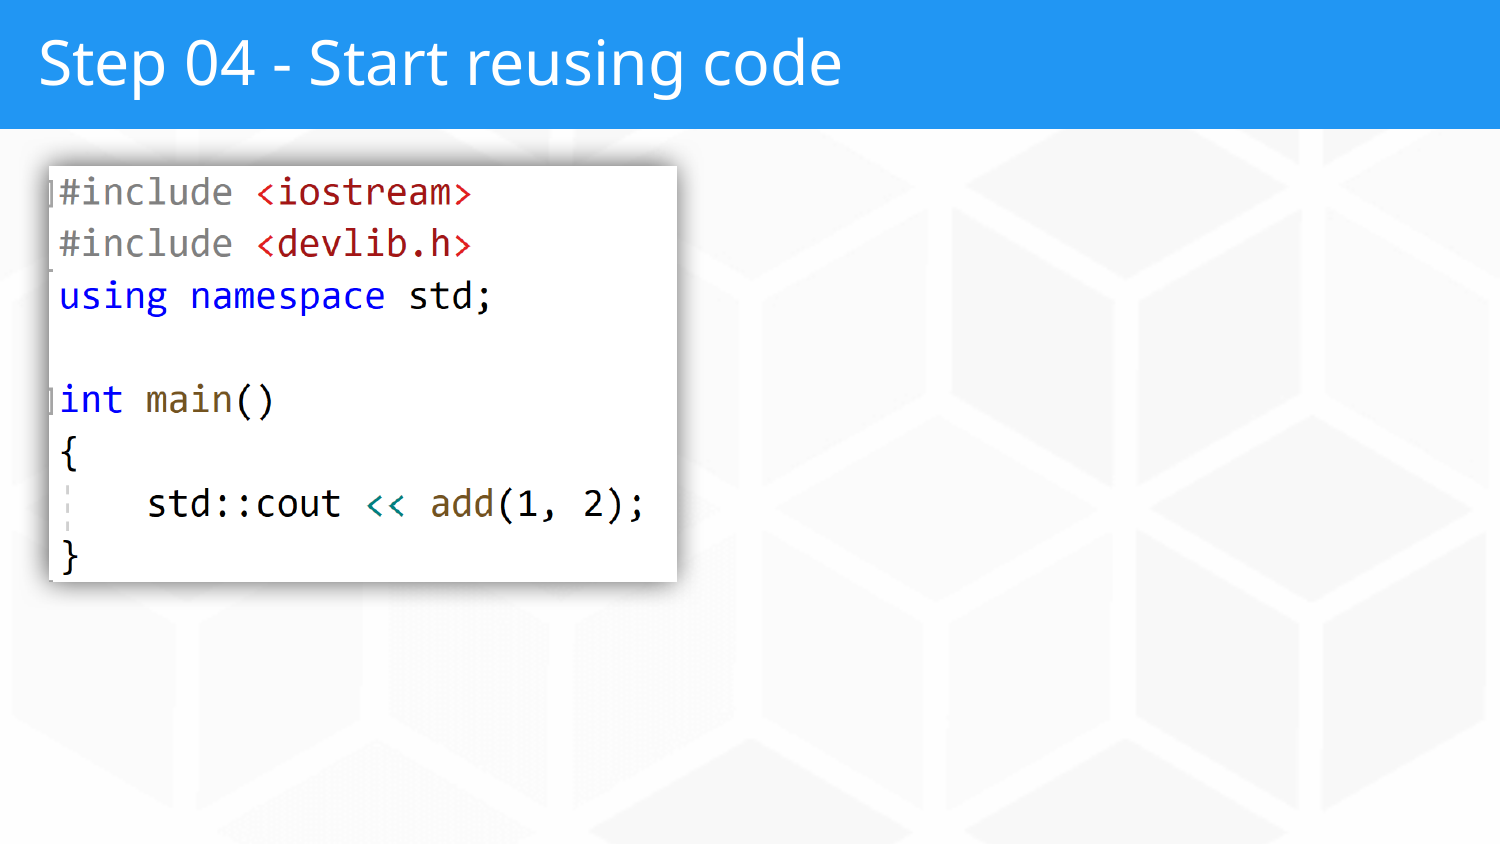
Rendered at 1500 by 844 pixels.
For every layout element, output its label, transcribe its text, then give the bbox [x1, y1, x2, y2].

title Step 04 - Start reusing code [23, 0, 1500, 122]
picture [0, 129, 1500, 844]
